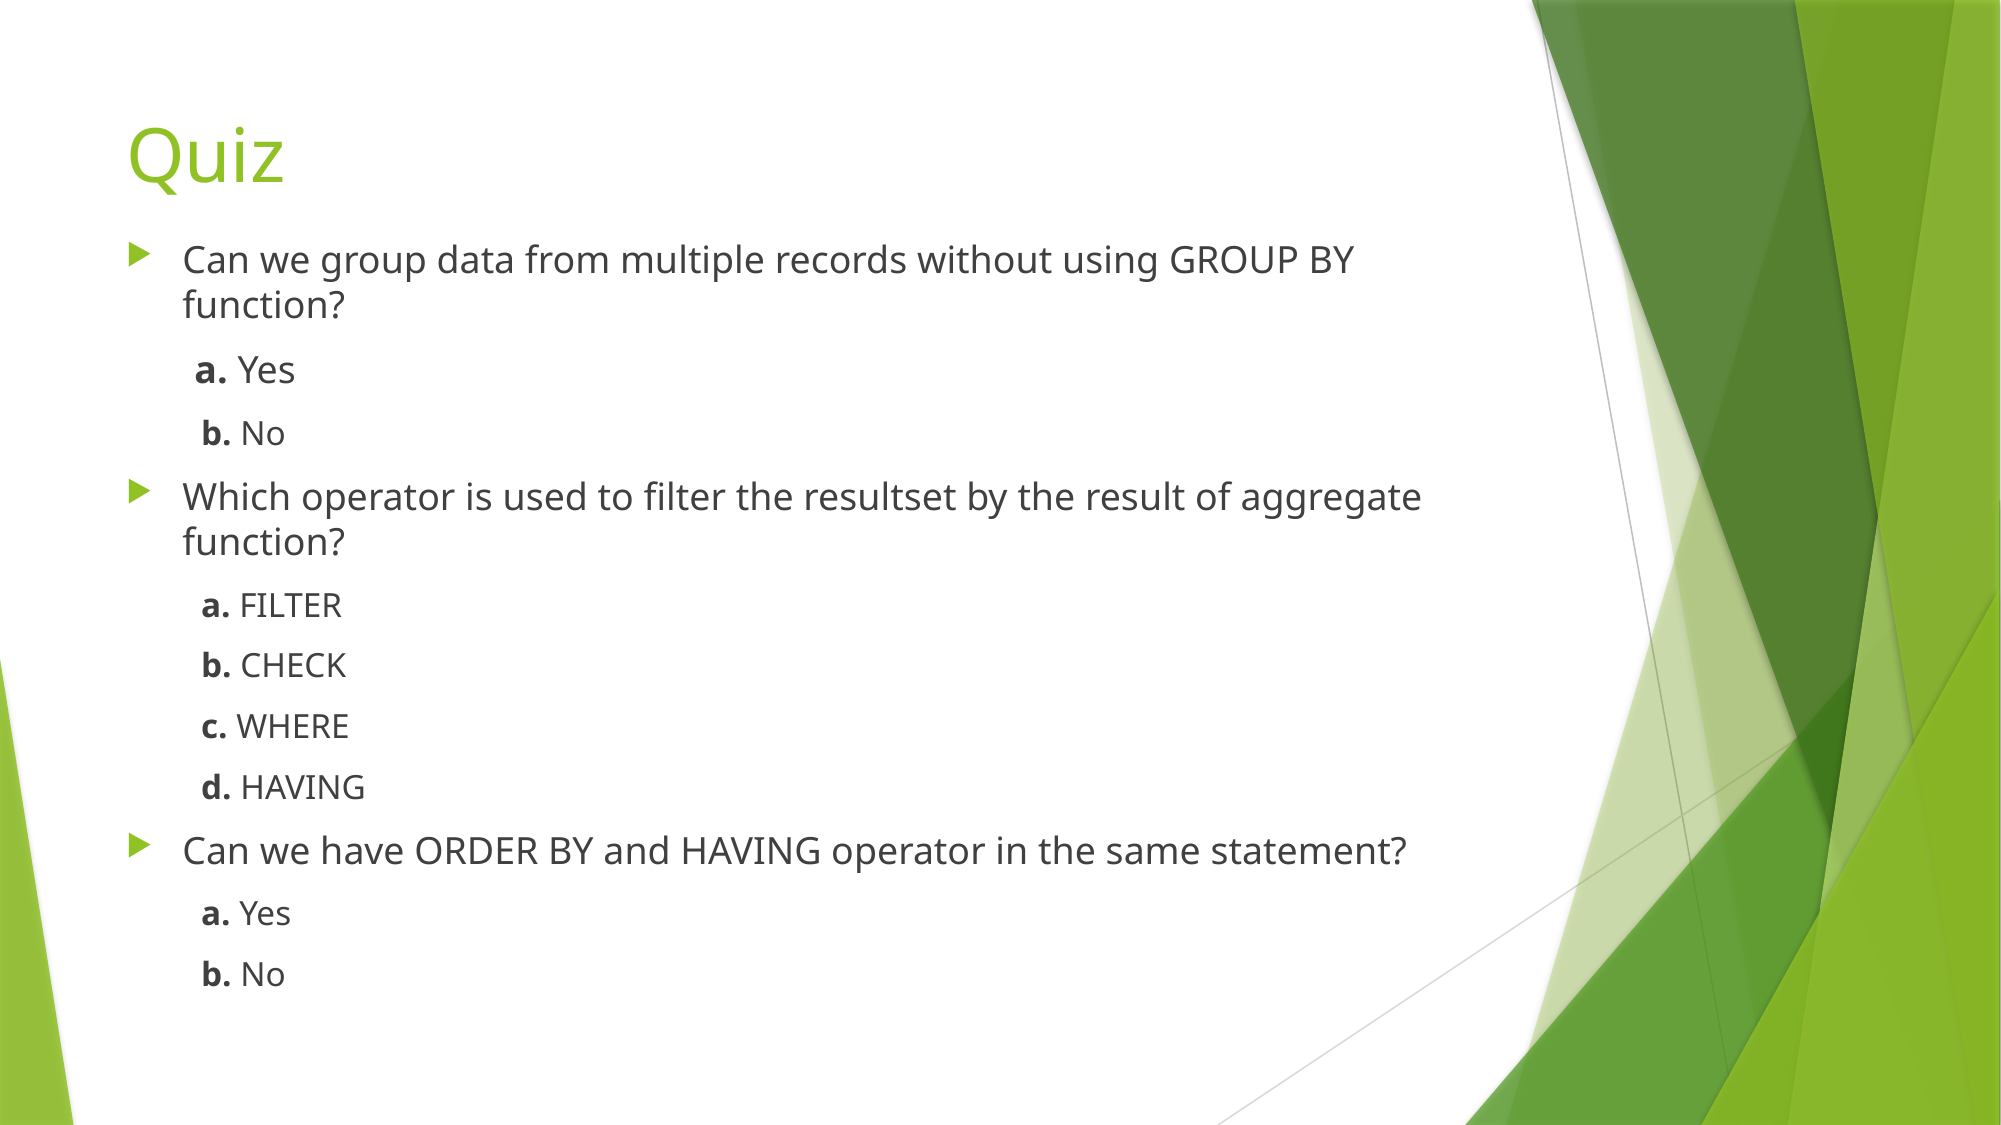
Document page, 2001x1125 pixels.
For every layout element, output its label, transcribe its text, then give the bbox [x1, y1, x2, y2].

list Can we group data from multiple records without using GROUP BY function? a. Yes b. No Which operator is used to filter the resultset by the result of aggregate function? a. FILTER b. CHECK c. WHERE d. HAVING Can we have ORDER BY and HAVING operator in the same statement? a. Yes b. No [111, 228, 1522, 1091]
title Quiz [111, 99, 1522, 228]
